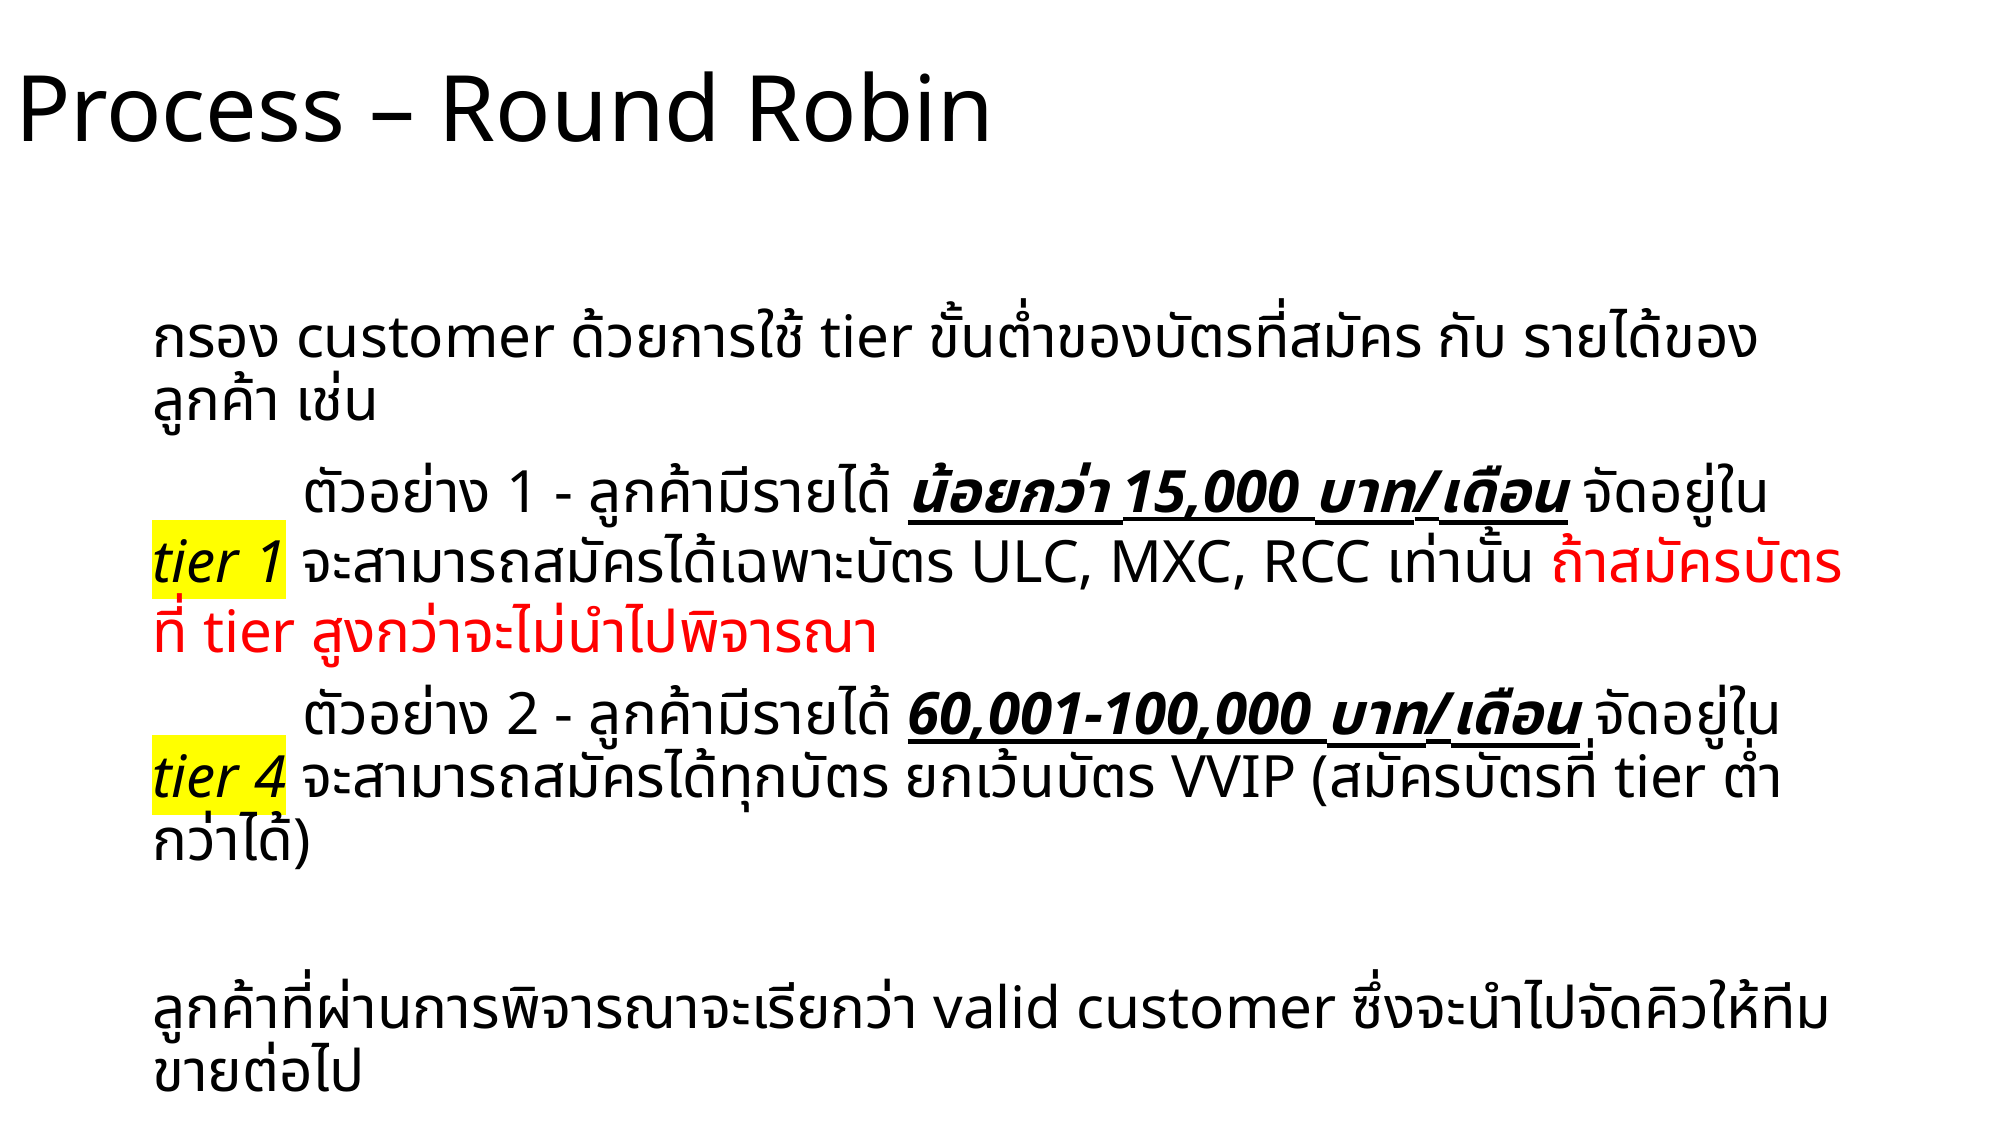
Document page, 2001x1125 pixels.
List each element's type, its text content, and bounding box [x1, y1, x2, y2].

title Process – Round Robin [0, 3, 1725, 221]
list กรอง customer ด้วยการใช้ tier ขั้นต่ำของบัตรที่สมัคร กับ รายได้ของลูกค้า เช่น ตัวอย่าง 1 - ลูกค้ามีรายได้ น้อยกว่า 15,000 บาท/เดือน จัดอยู่ใน tier 1 จะสามารถสมัครได้เฉพาะบัตร ULC, MXC, RCC เท่านั้น ถ้าสมัครบัตรที่ tier สูงกว่าจะไม่นำไปพิจารณา ตัวอย่าง 2 - ลูกค้ามีรายได้ 60,001-100,000 บาท/เดือน จัดอยู่ใน tier 4 จะสามารถสมัครได้ทุกบัตร ยกเว้นบัตร VVIP (สมัครบัตรที่ tier ต่ำกว่าได้) ลูกค้าที่ผ่านการพิจารณาจะเรียกว่า valid customer ซึ่งจะนำไปจัดคิวให้ทีมขายต่อไป [137, 299, 1863, 1014]
